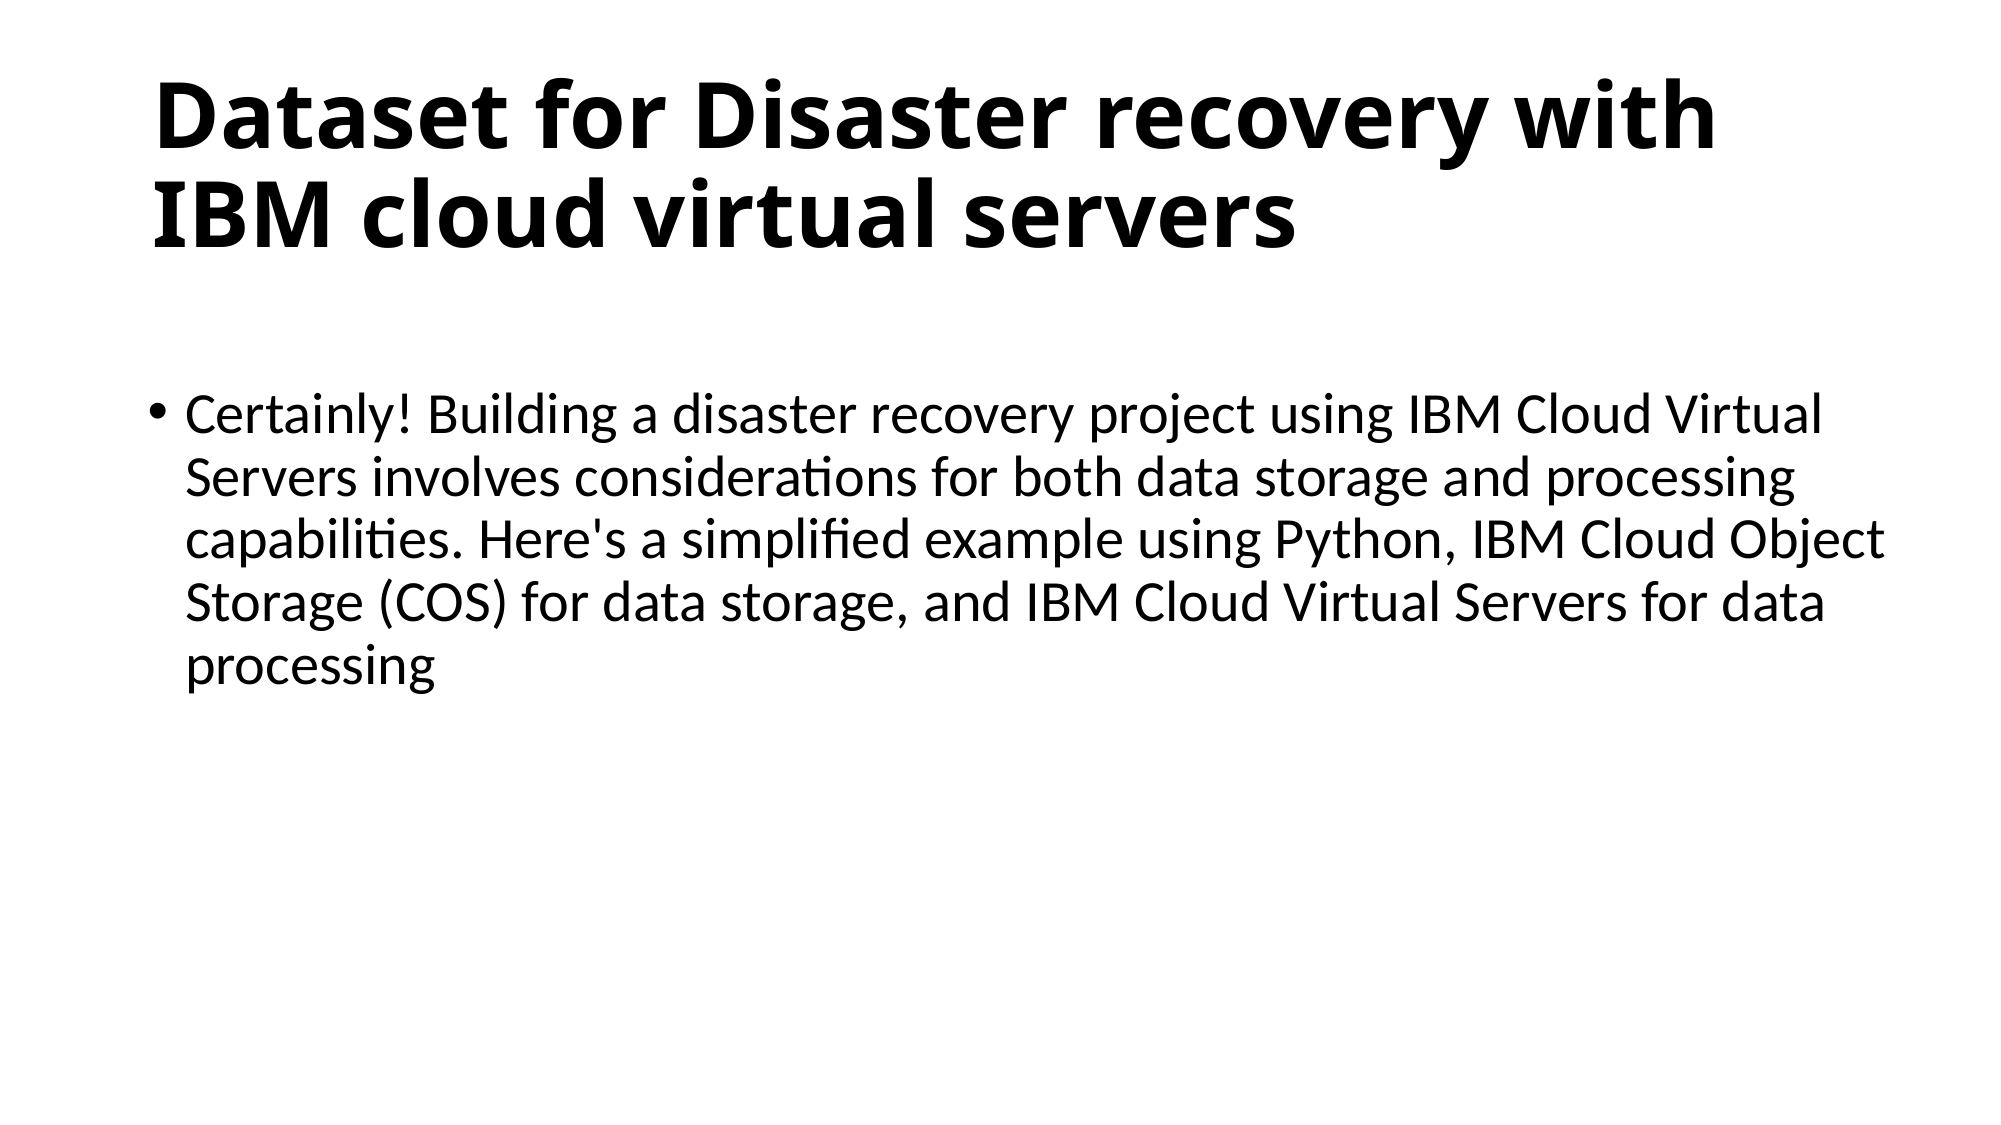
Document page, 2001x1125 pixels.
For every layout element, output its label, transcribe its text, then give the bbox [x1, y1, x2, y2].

title Dataset for Disaster recovery with IBM cloud virtual servers [137, 59, 1863, 278]
list Certainly! Building a disaster recovery project using IBM Cloud Virtual Servers involves considerations for both data storage and processing capabilities. Here's a simplified example using Python, IBM Cloud Object Storage (COS) for data storage, and IBM Cloud Virtual Servers for data processing [132, 375, 1990, 1125]
